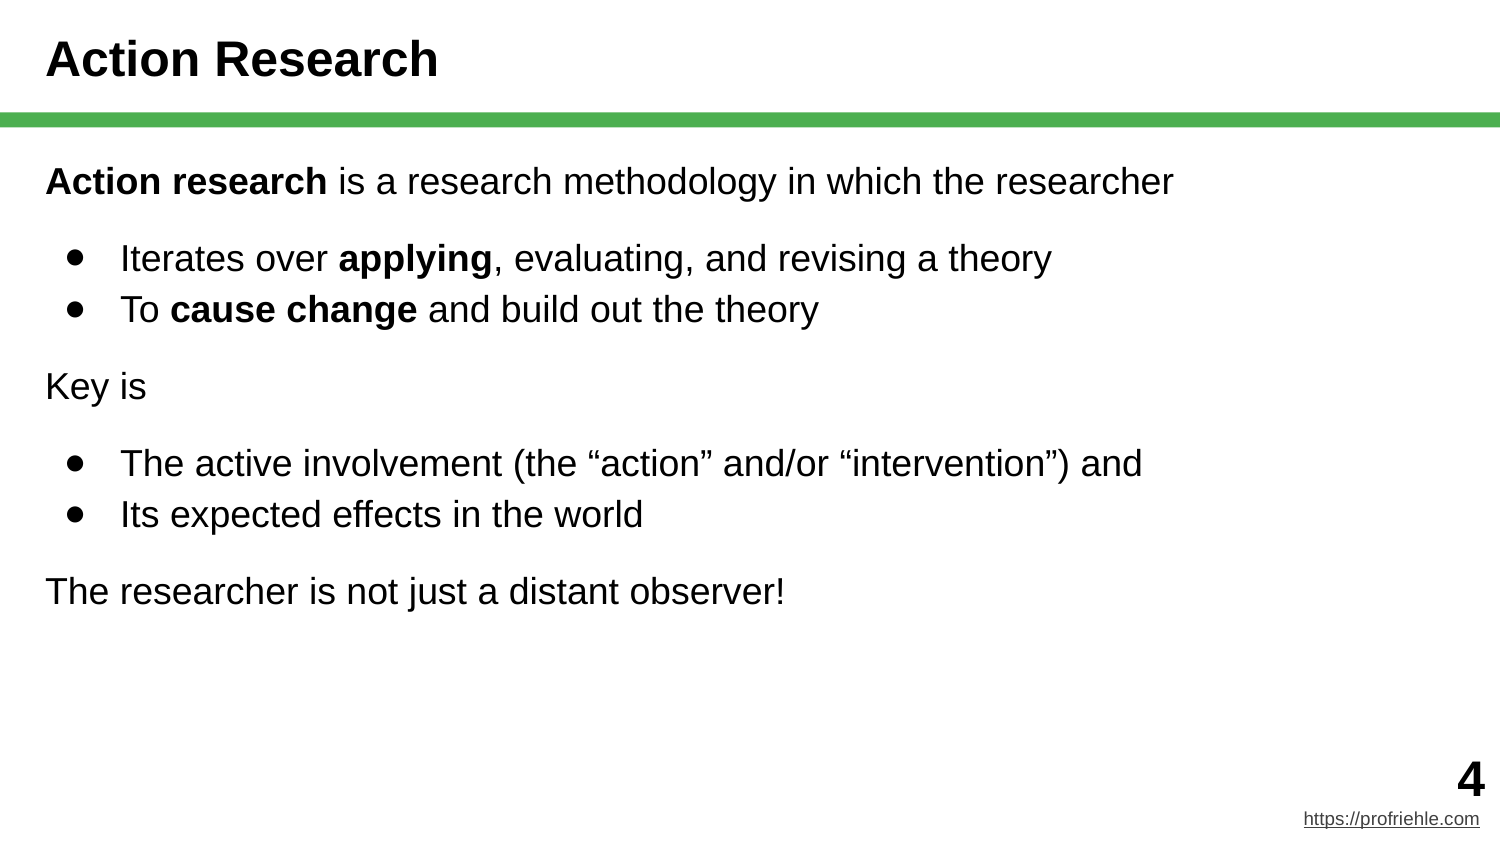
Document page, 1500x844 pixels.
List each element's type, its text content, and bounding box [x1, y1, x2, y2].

slide_number ‹#› https://profriehle.com [1200, 724, 1500, 844]
title Action Research [0, 0, 1500, 113]
list Action research is a research methodology in which the researcher Iterates over applying, evaluating, and revising a theory To cause change and build out the theory Key is The active involvement (the “action” and/or “intervention”) and Its expected effects in the world The researcher is not just a distant observer! [45, 150, 1455, 825]
